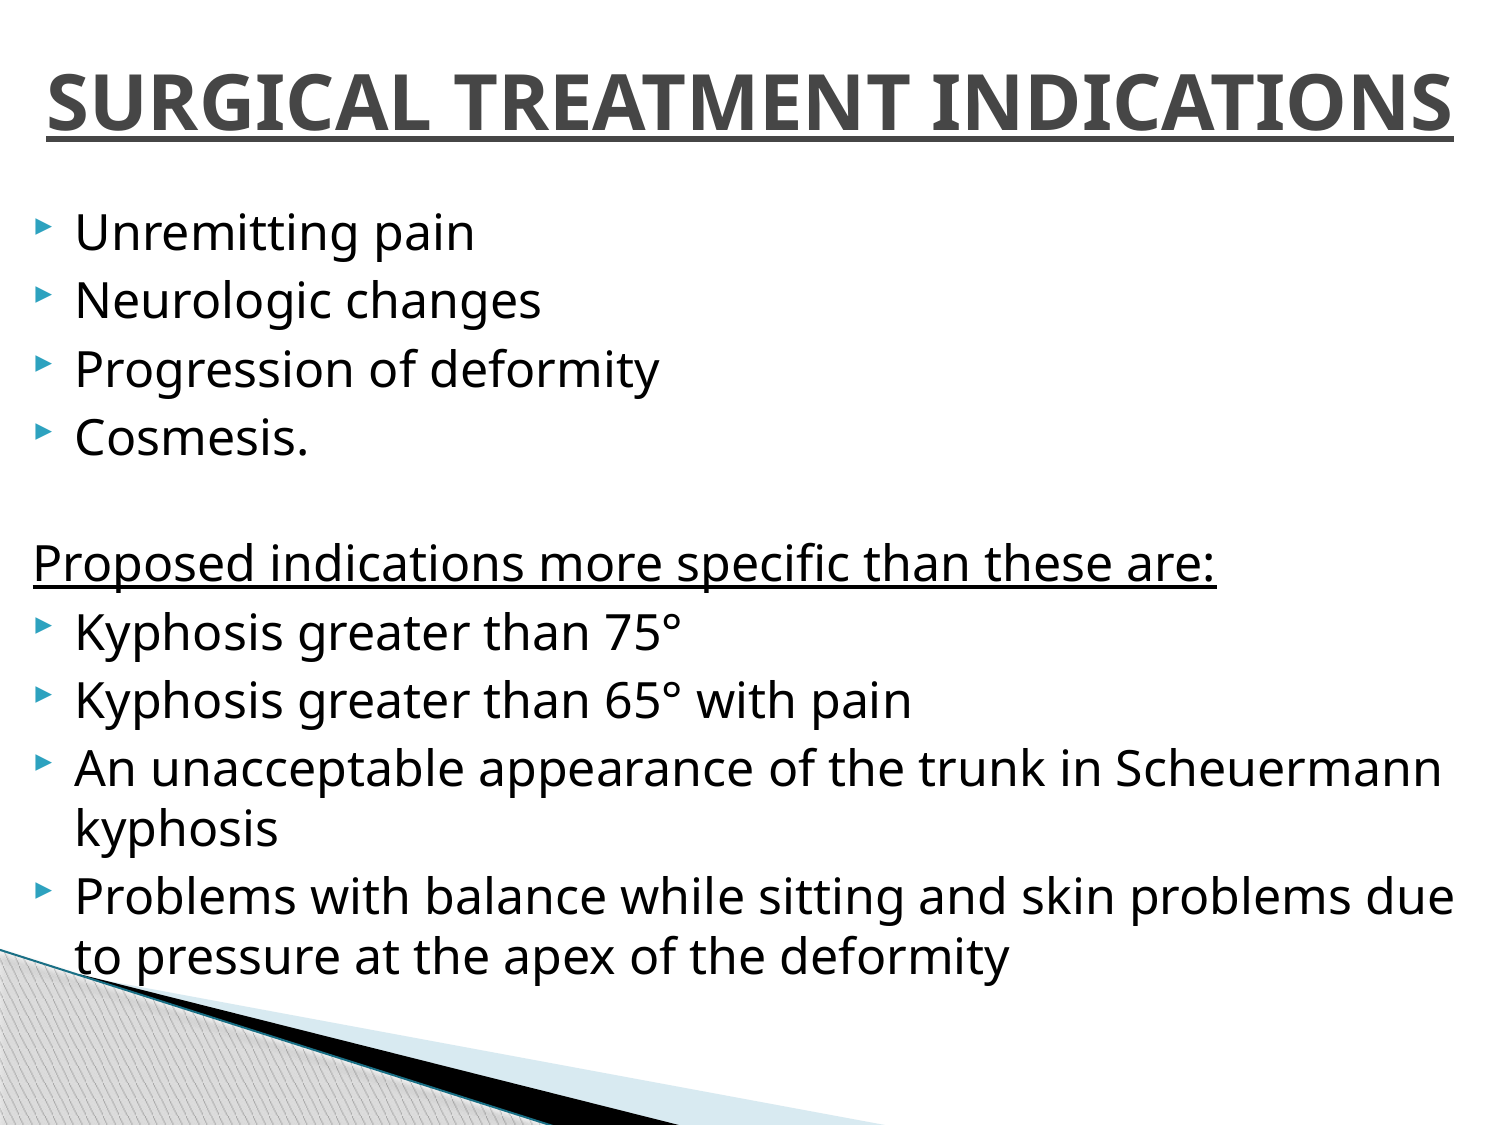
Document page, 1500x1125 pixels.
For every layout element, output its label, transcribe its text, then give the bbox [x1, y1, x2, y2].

list Unremitting pain Neurologic changes Progression of deformity Cosmesis. Proposed indications more specific than these are: Kyphosis greater than 75° Kyphosis greater than 65° with pain An unacceptable appearance of the trunk in Scheuermann kyphosis Problems with balance while sitting and skin problems due to pressure at the apex of the deformity [0, 193, 1500, 1125]
title SURGICAL TREATMENT INDICATIONS [0, 5, 1500, 193]
